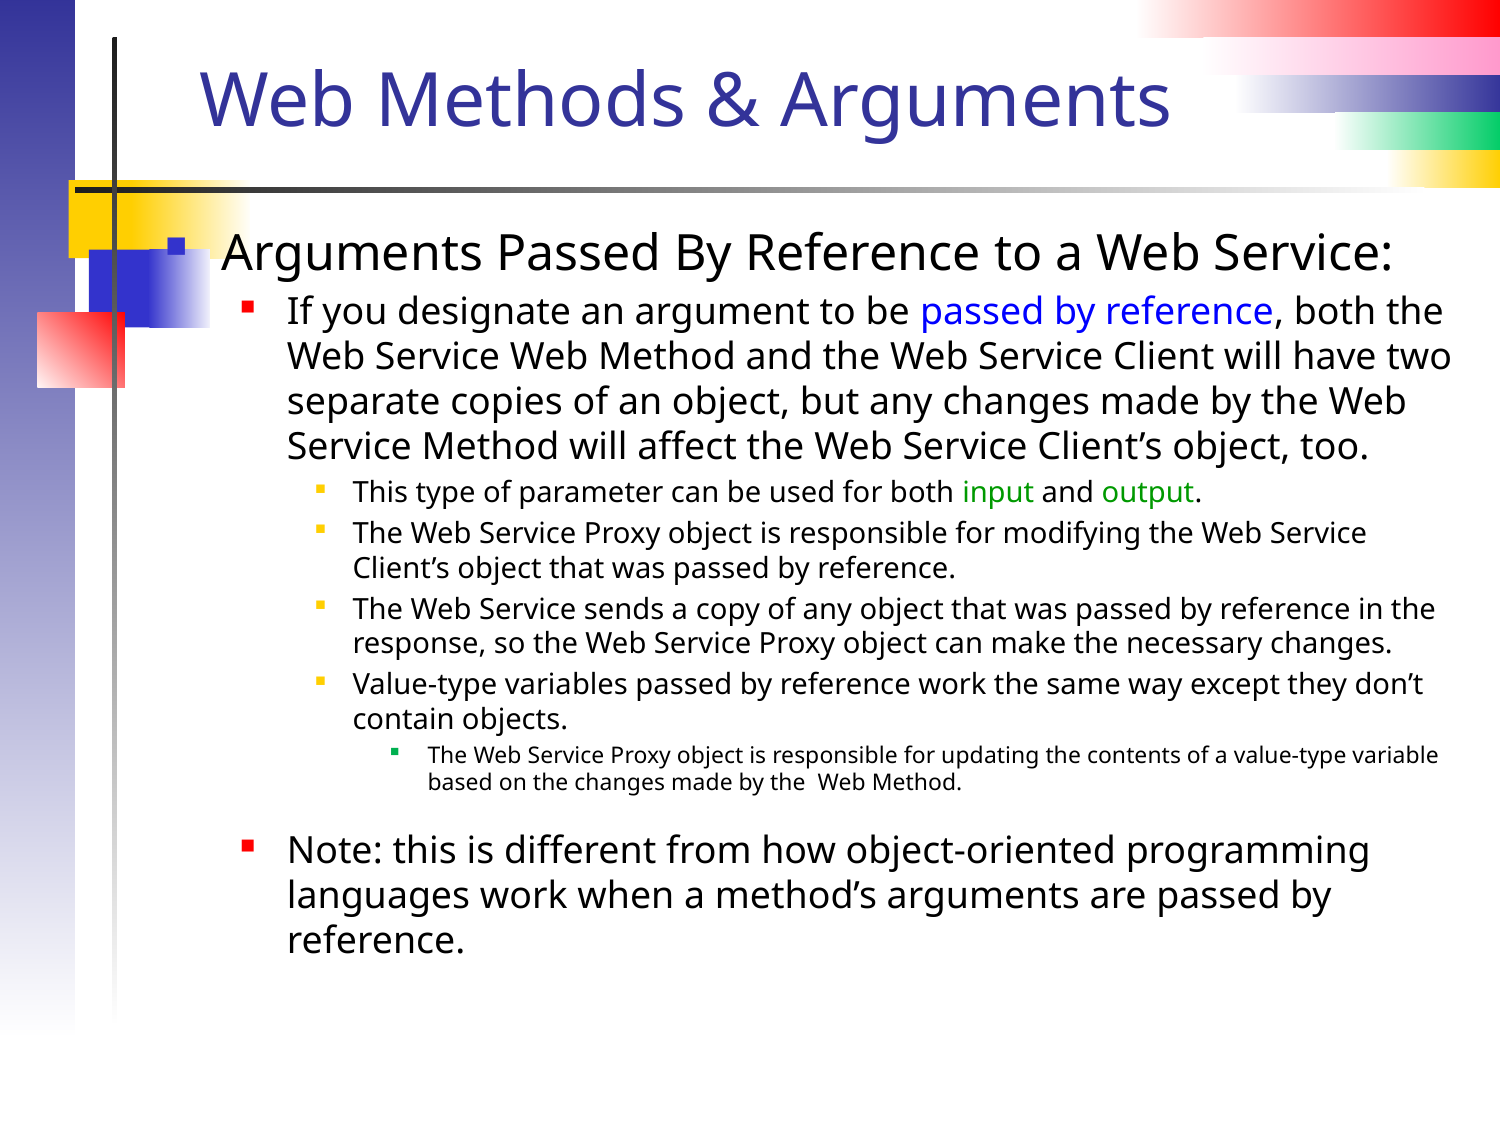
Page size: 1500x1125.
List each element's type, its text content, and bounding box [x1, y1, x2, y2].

list Arguments Passed By Reference to a Web Service: If you designate an argument to be passed by reference, both the Web Service Web Method and the Web Service Client will have two separate copies of an object, but any changes made by the Web Service Method will affect the Web Service Client’s object, too. This type of parameter can be used for both input and output. The Web Service Proxy object is responsible for modifying the Web Service Client’s object that was passed by reference. The Web Service sends a copy of any object that was passed by reference in the response, so the Web Service Proxy object can make the necessary changes. Value-type variables passed by reference work the same way except they don’t contain objects. The Web Service Proxy object is responsible for updating the contents of a value-type variable based on the changes made by the Web Method. Note: this is different from how object-oriented programming languages work when a method’s arguments are passed by reference. [149, 212, 1470, 1125]
title Web Methods & Arguments [183, 37, 1500, 149]
